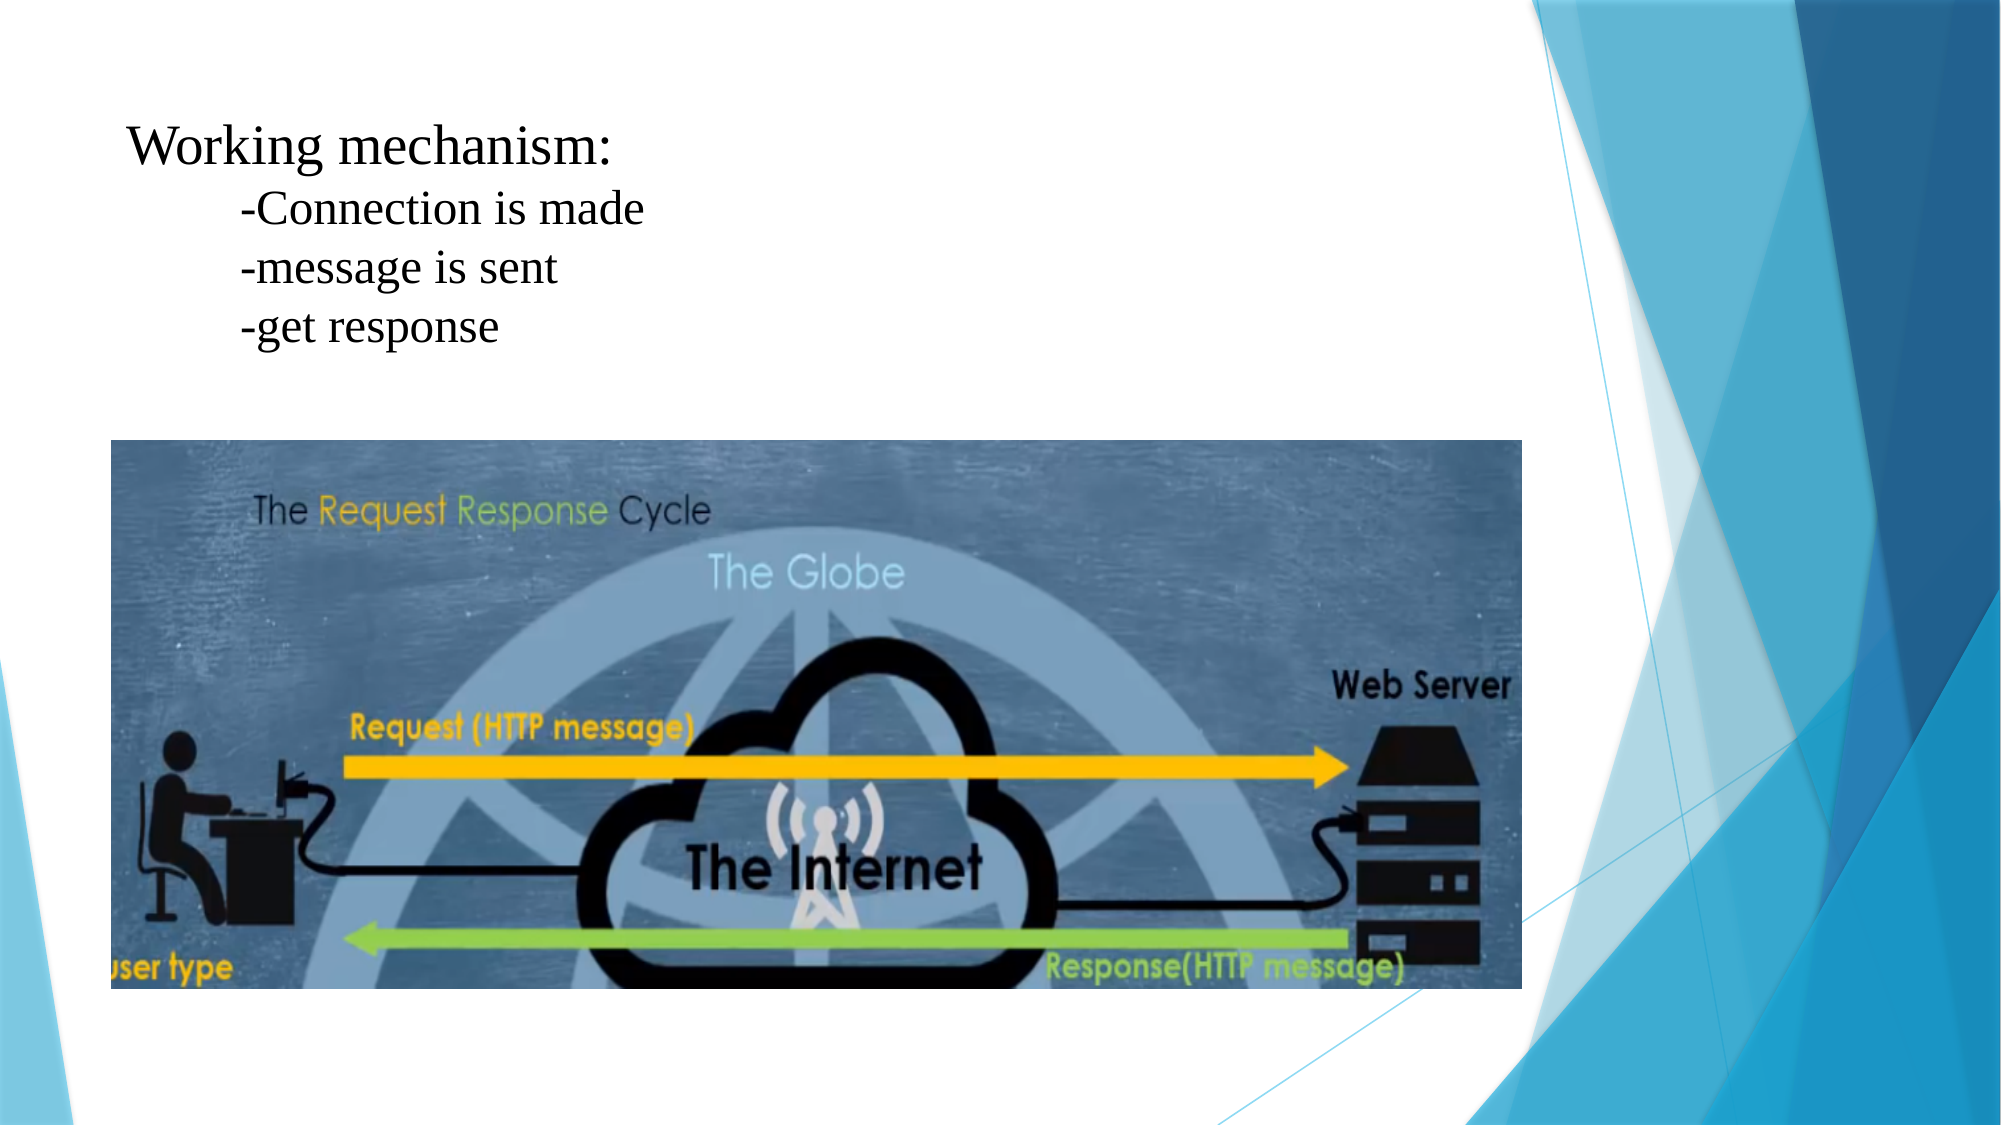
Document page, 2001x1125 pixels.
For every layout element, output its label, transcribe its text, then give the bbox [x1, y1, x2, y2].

title Working mechanism: -Connection is made -message is sent -get response [111, 99, 1522, 416]
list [111, 440, 1522, 990]
